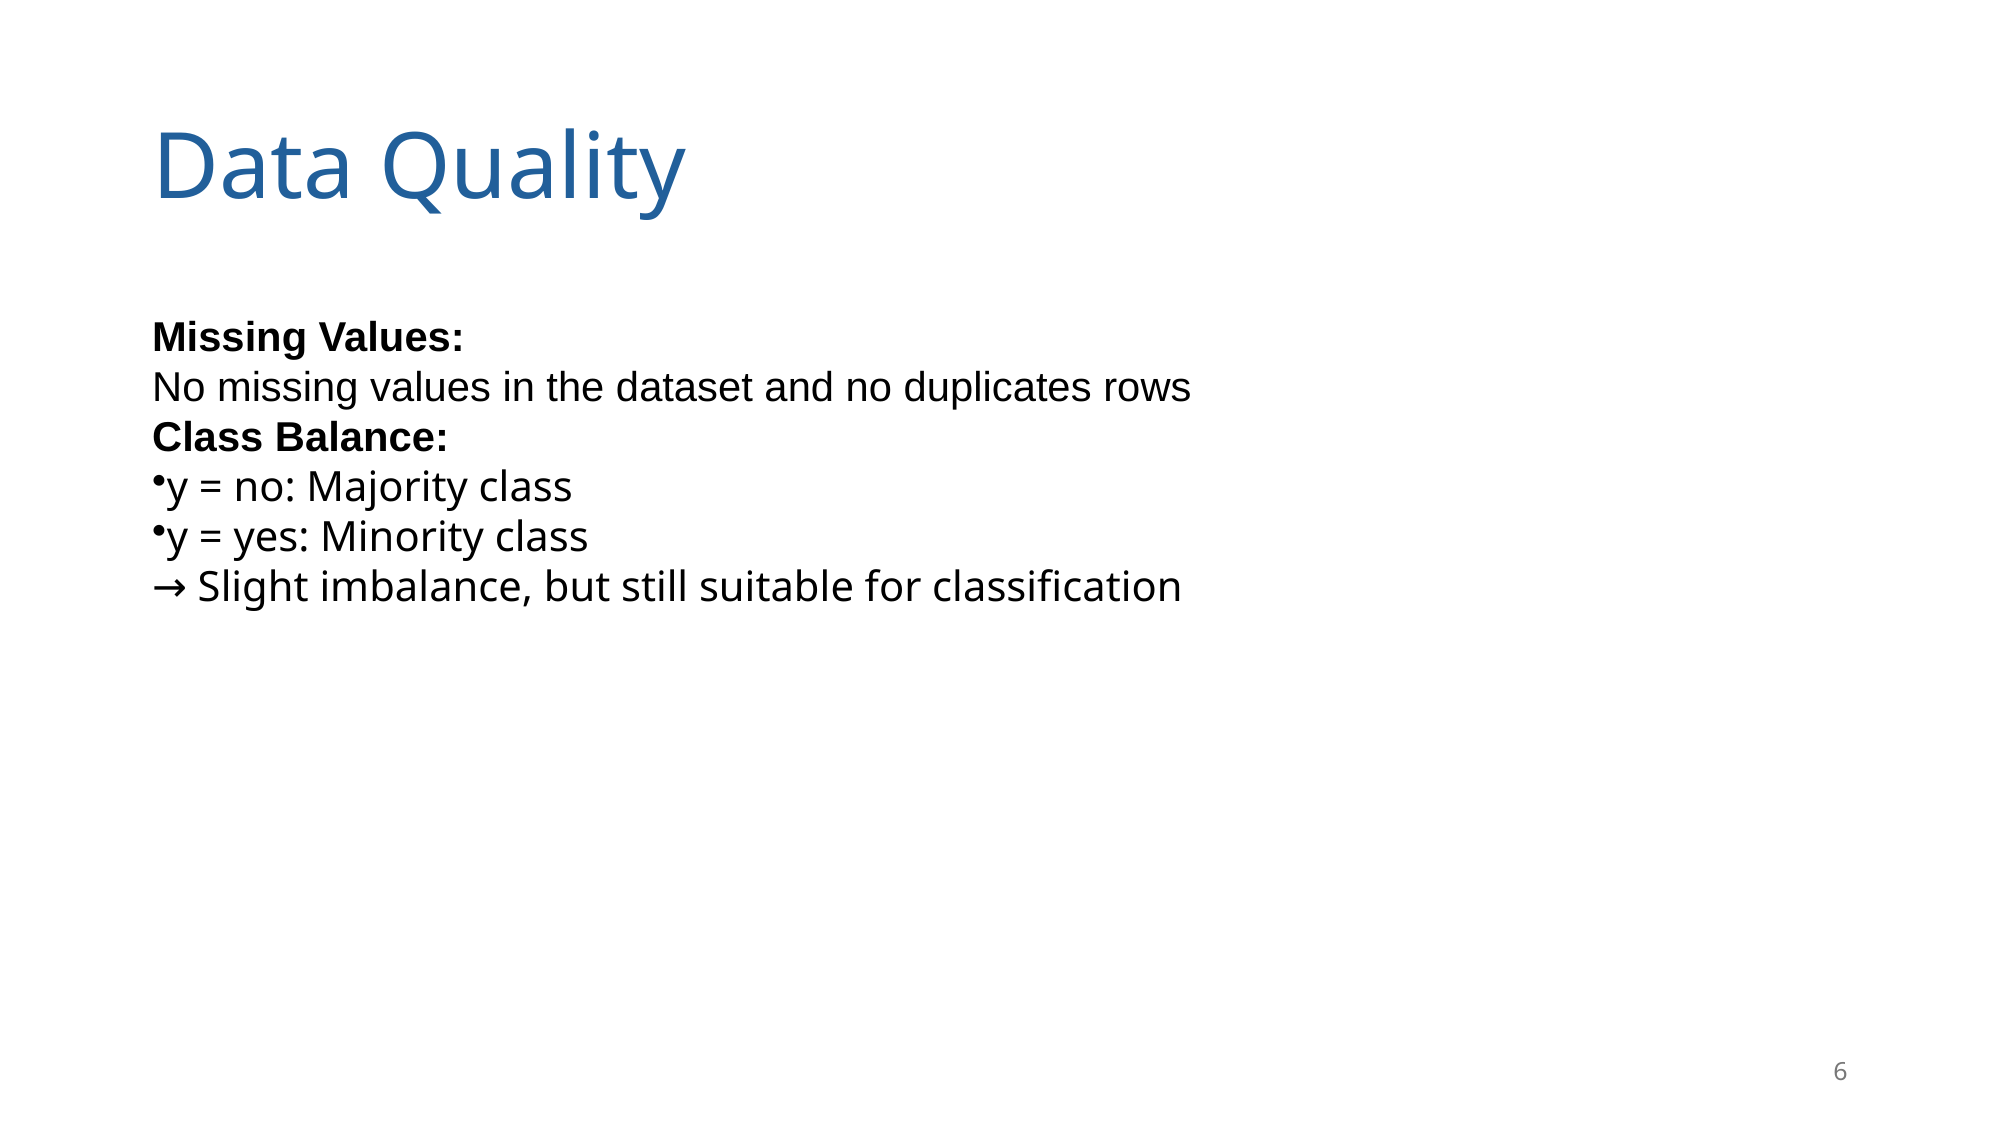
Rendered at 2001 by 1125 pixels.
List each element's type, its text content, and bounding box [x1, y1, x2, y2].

slide_number 6 [1412, 1042, 1863, 1103]
text_box Missing Values: No missing values in the dataset and no duplicates rows Class Balance: y = no: Majority class y = yes: Minority class → Slight imbalance, but still suitable for classification [137, 302, 1474, 668]
title Data Quality [137, 59, 1863, 278]
